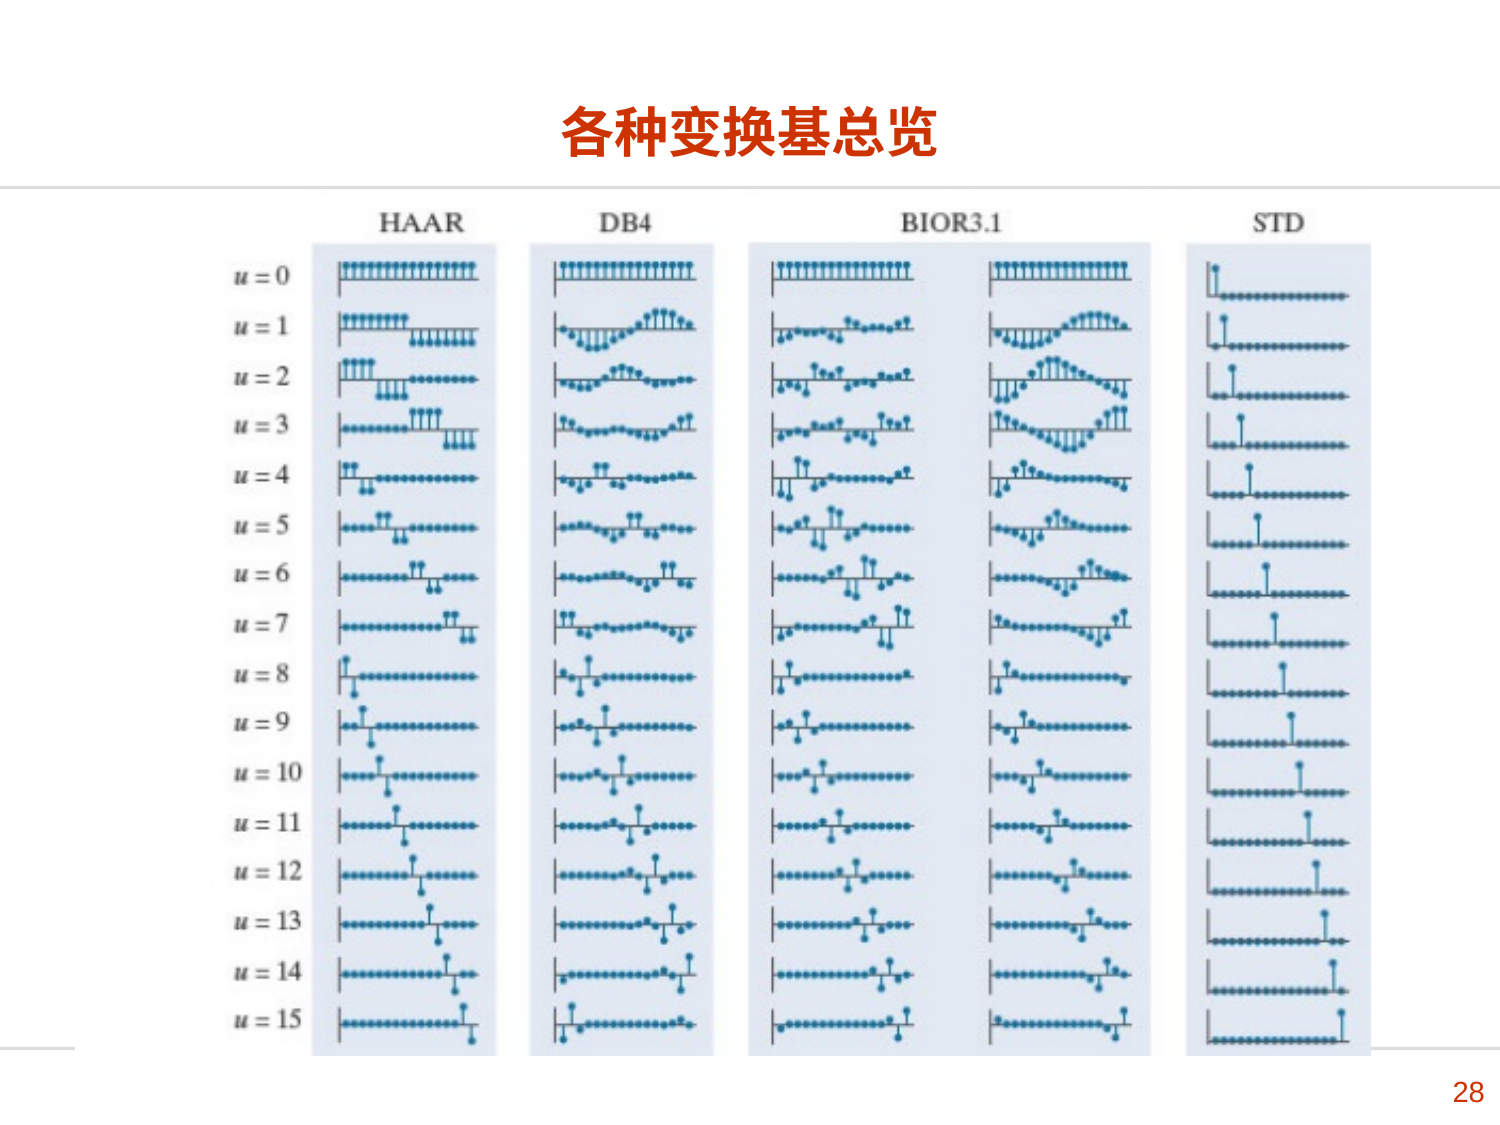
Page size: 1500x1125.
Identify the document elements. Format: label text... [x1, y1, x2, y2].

picture [74, 191, 1372, 1056]
slide_number 28 [1149, 1065, 1500, 1104]
title 各种变换基总览 [75, 91, 1425, 182]
